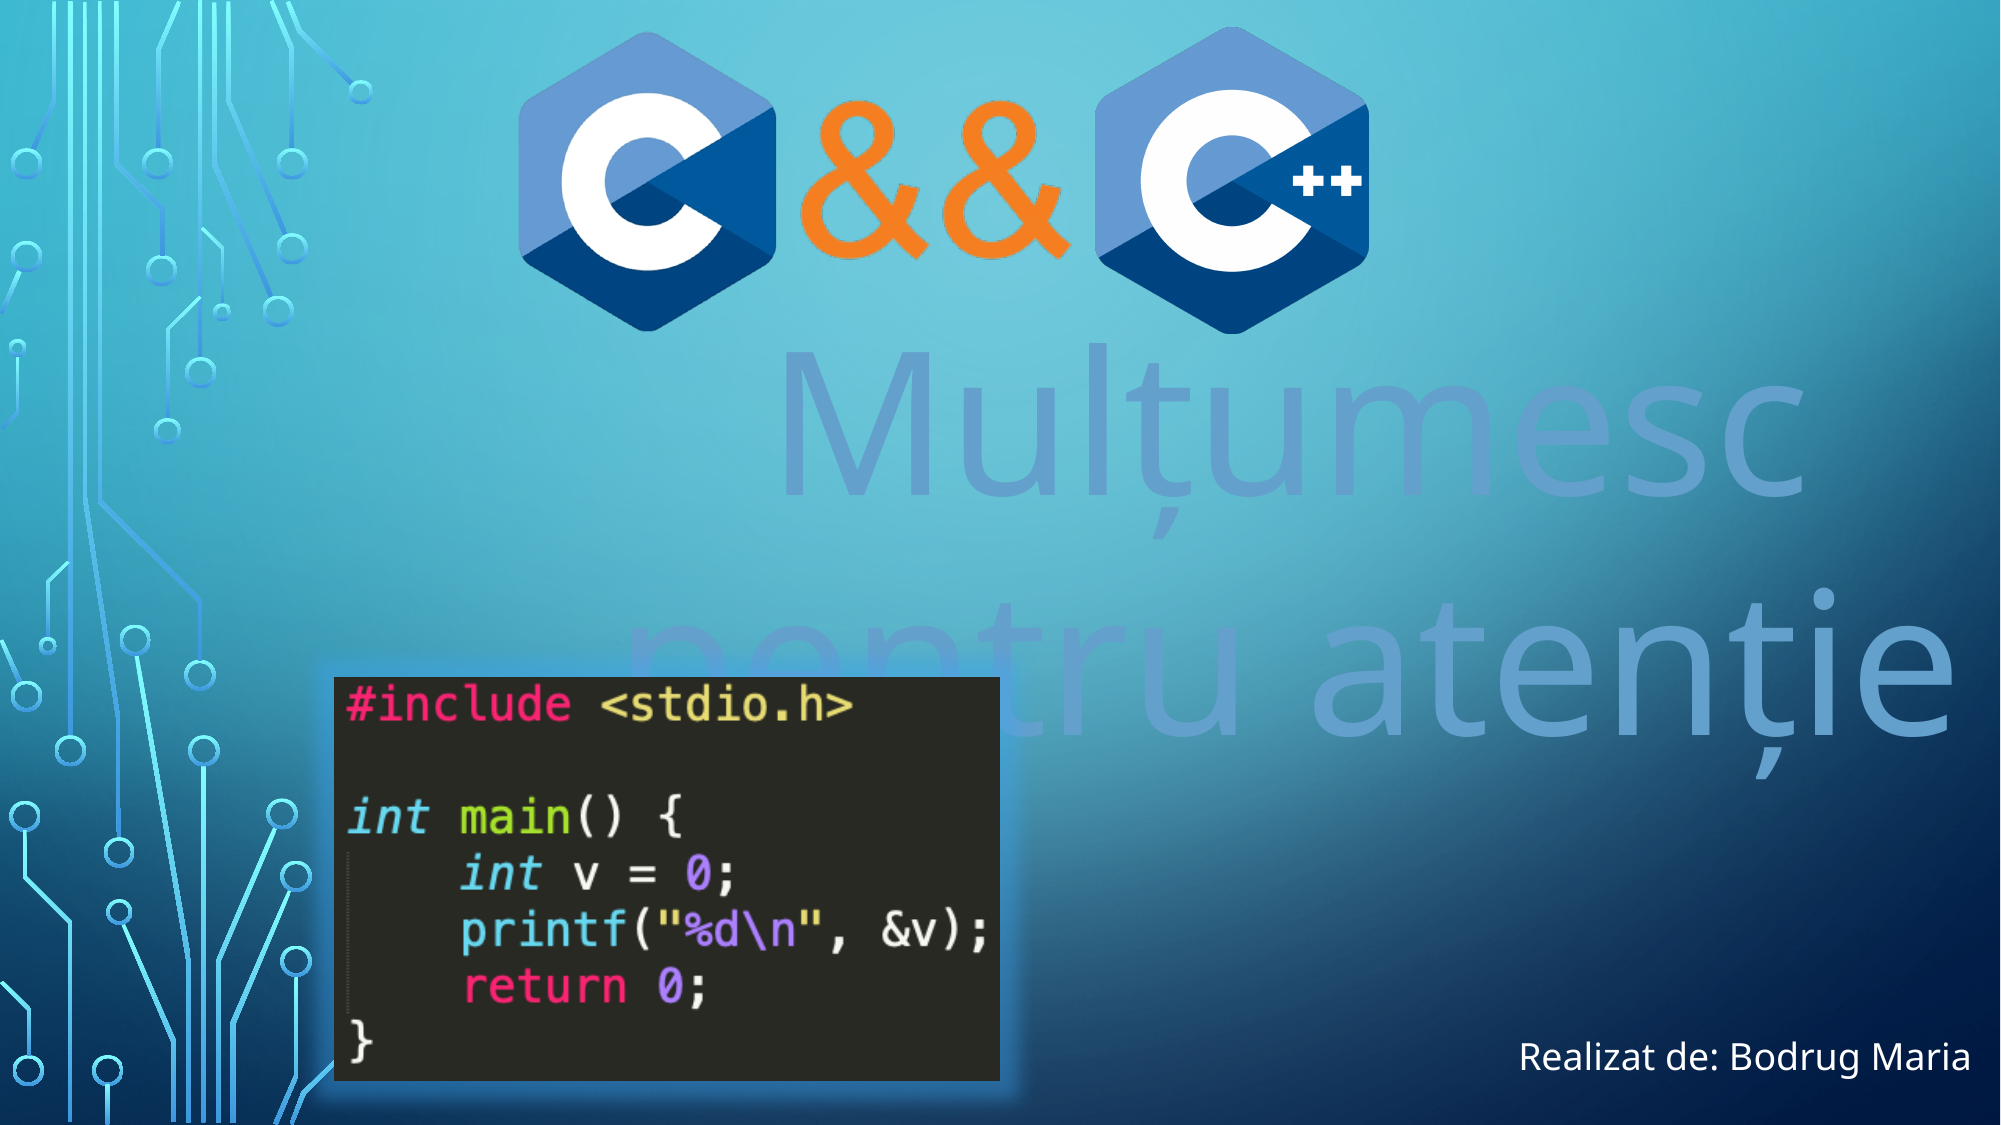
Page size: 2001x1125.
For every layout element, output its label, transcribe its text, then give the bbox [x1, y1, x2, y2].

text_box Mulțumesc pentru atenție [508, 287, 2000, 783]
picture [334, 677, 1001, 1081]
picture [472, 0, 1397, 507]
text_box Realizat de: Bodrug Maria [1503, 1026, 2000, 1086]
